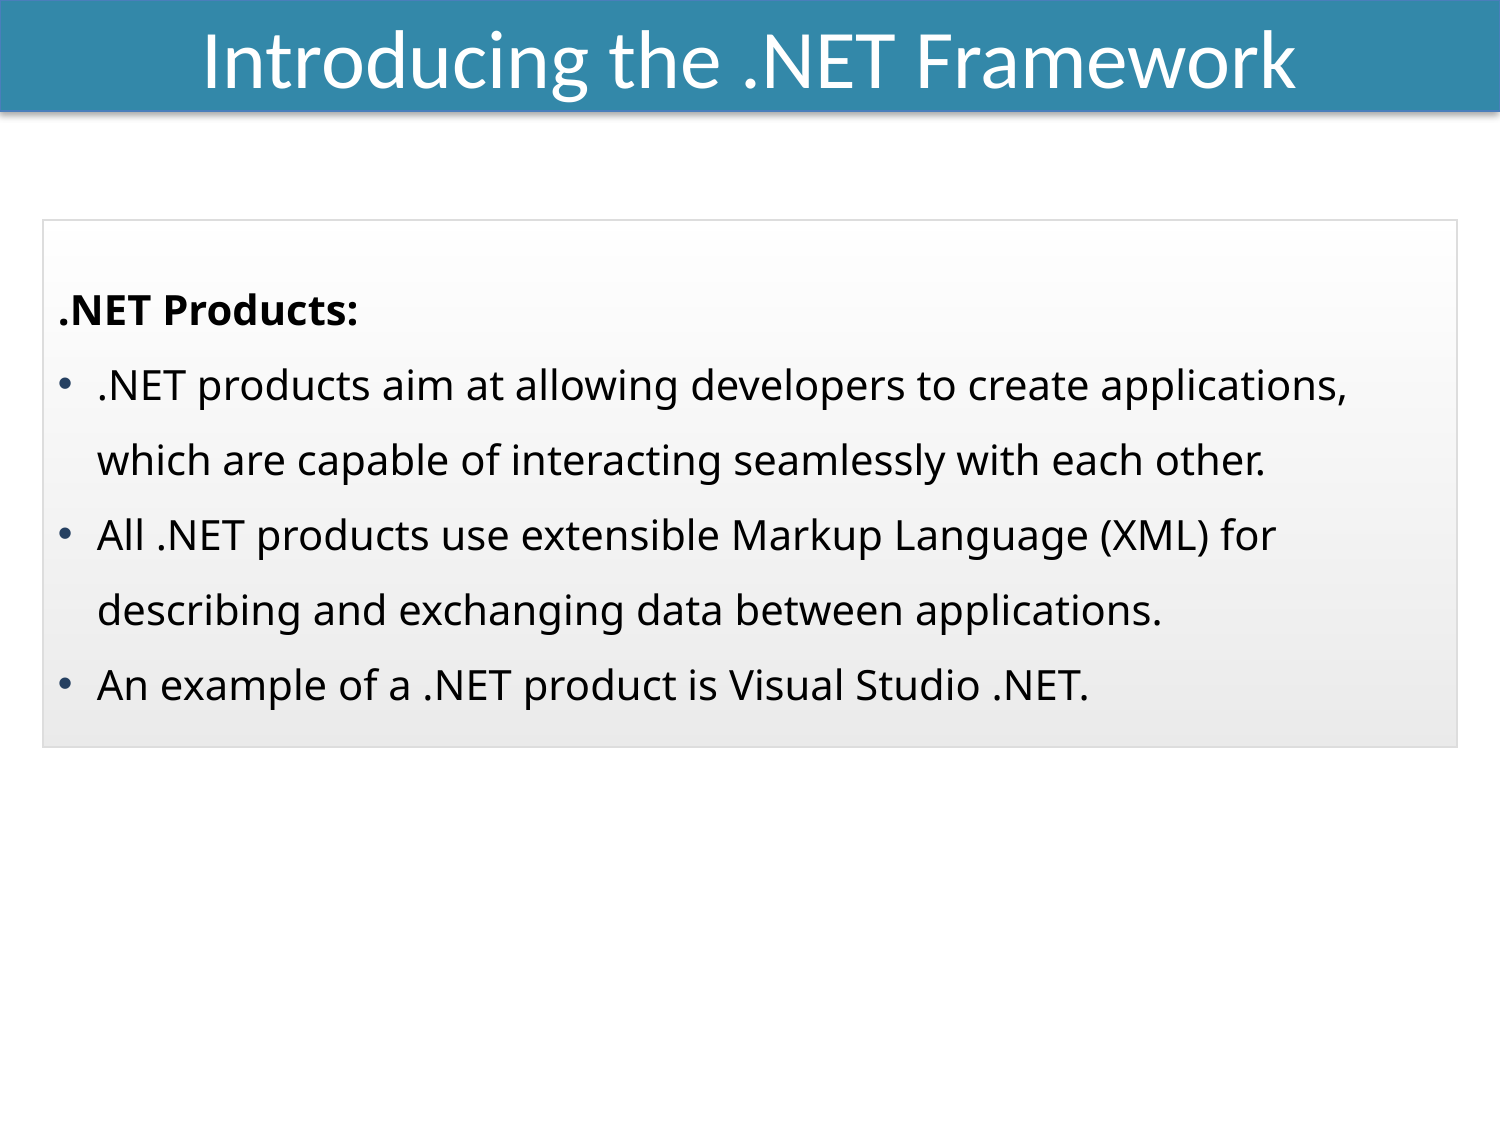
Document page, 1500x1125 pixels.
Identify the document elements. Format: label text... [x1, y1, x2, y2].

text_box Introducing the .NET Framework [0, 0, 1500, 112]
text_box .NET Products: .NET products aim at allowing developers to create applications, which are capable of interacting seamlessly with each other. All .NET products use extensible Markup Language (XML) for describing and exchanging data between applications. An example of a .NET product is Visual Studio .NET. [43, 219, 1457, 748]
